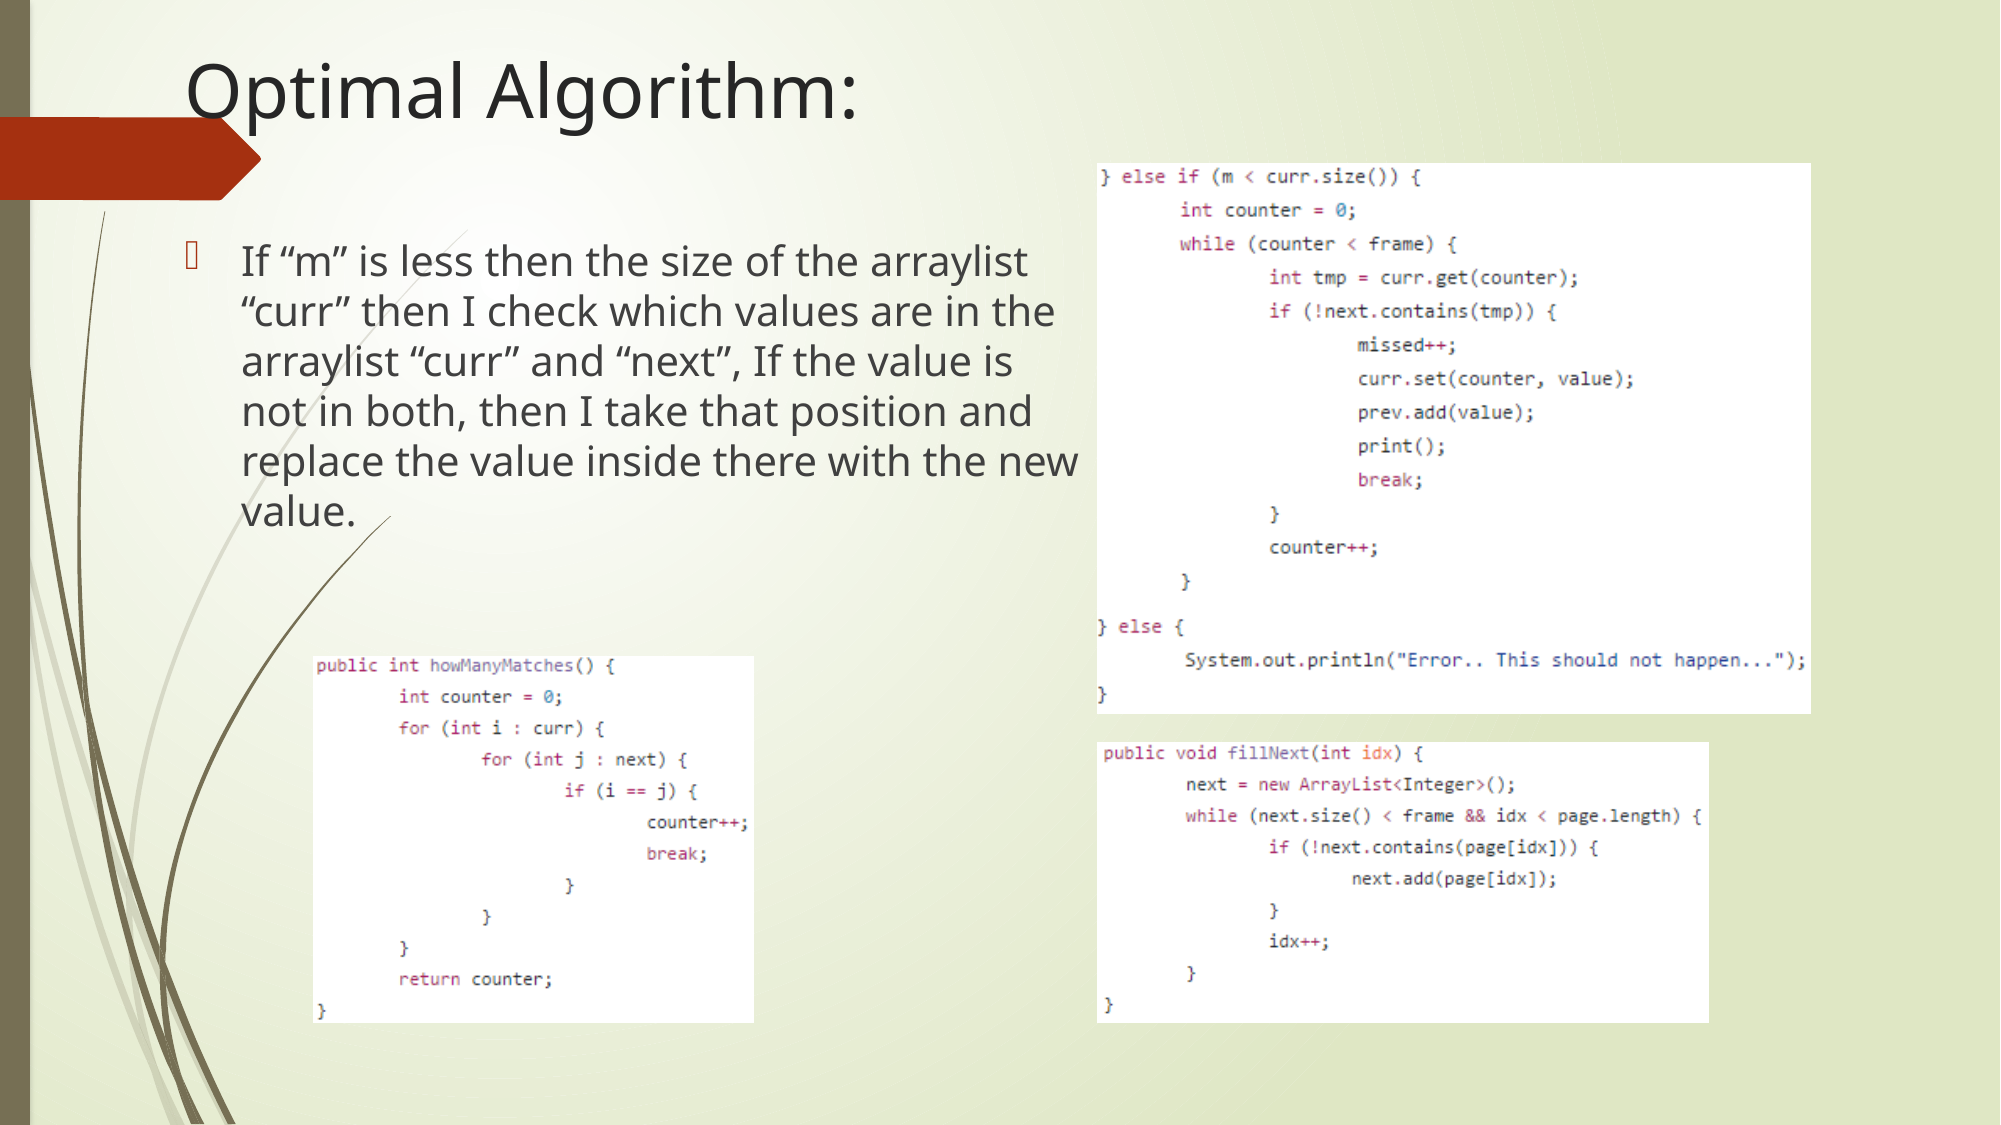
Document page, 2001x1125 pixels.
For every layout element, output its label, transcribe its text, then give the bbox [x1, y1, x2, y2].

list If “m” is less then the size of the arraylist “curr” then I check which values are in the arraylist “curr” and “next”, If the value is not in both, then I take that position and replace the value inside there with the new value. [169, 227, 1092, 680]
picture [1097, 742, 1709, 1023]
picture [312, 656, 755, 1023]
picture [1097, 163, 1811, 714]
title Optimal Algorithm: [169, 35, 898, 164]
